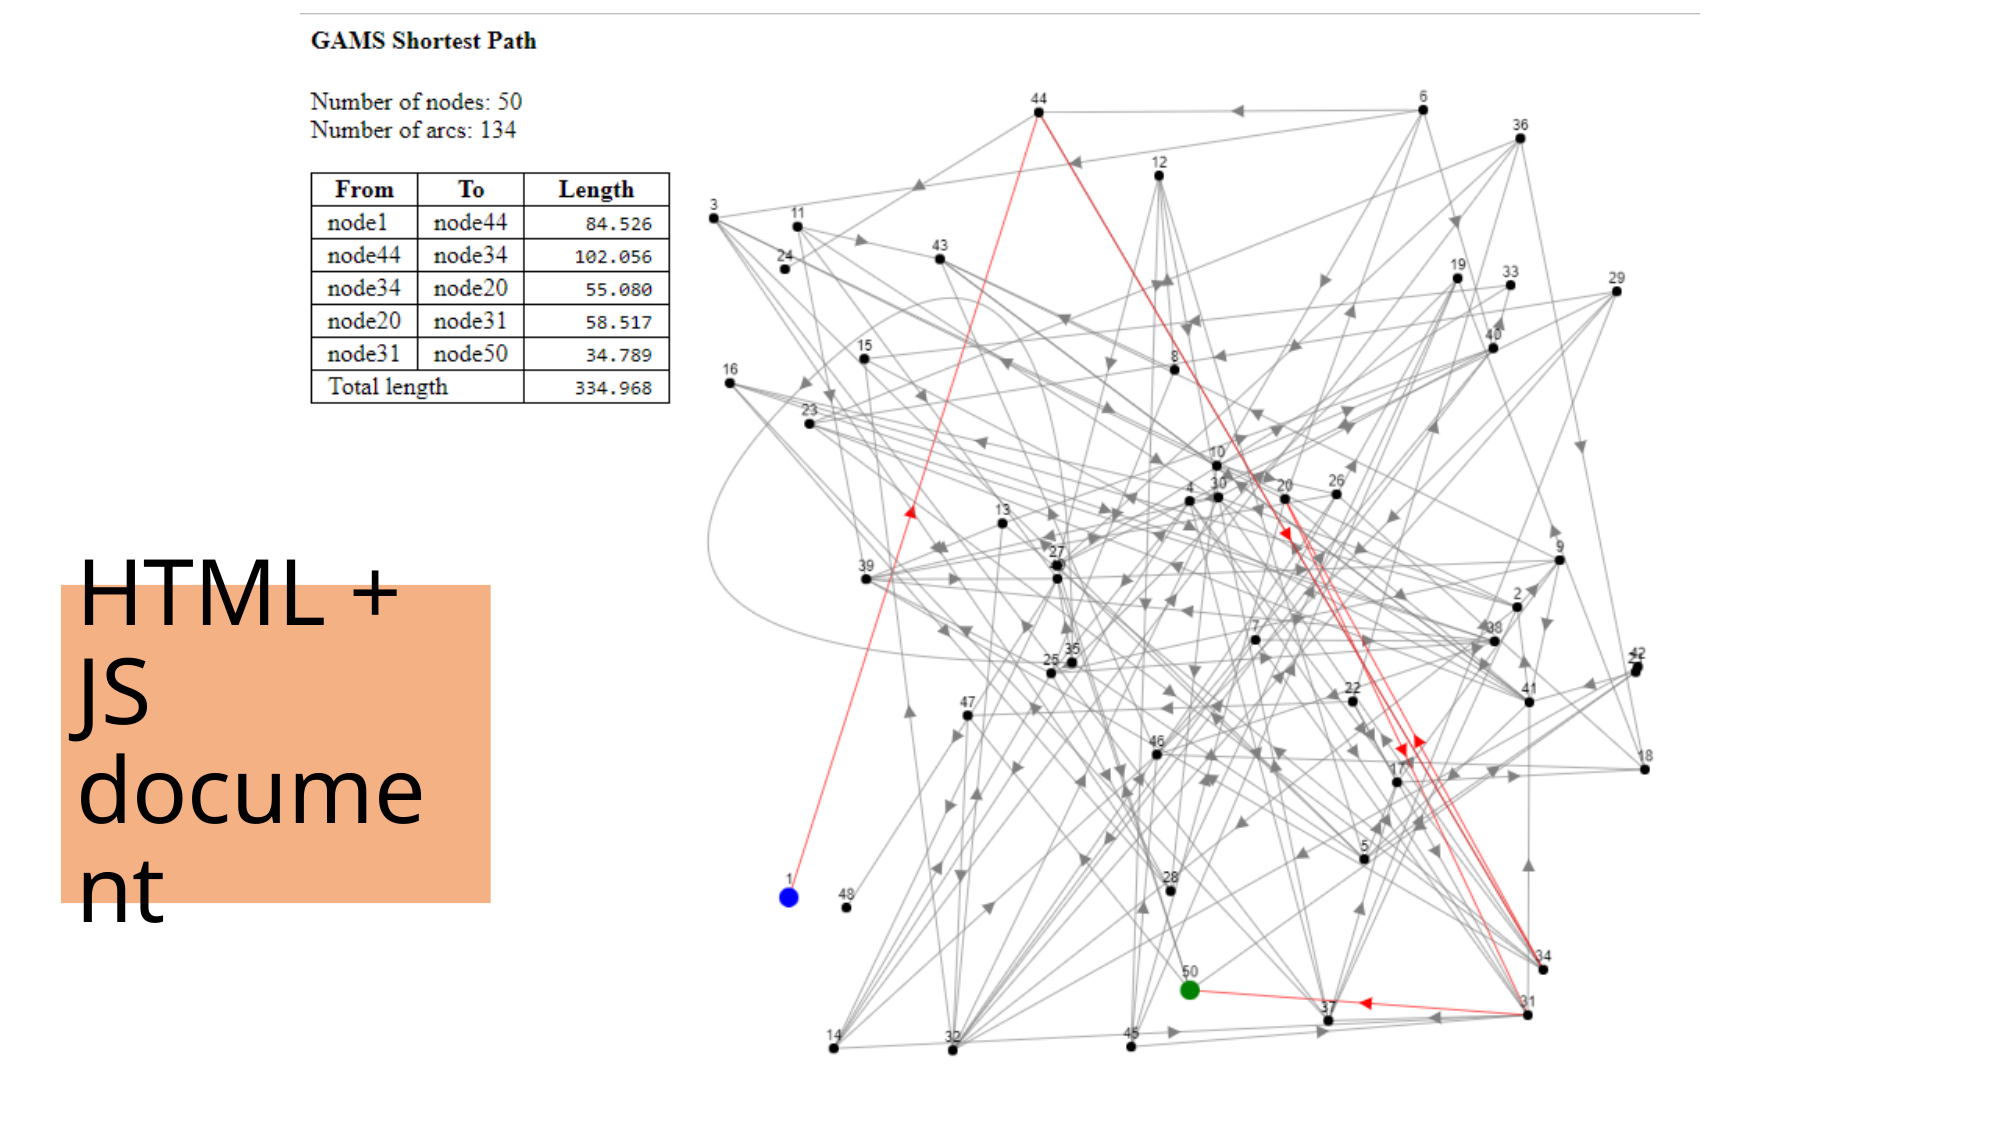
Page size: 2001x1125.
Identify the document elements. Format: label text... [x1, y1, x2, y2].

title HTML + JS document [60, 584, 299, 904]
picture [299, 13, 1700, 1111]
